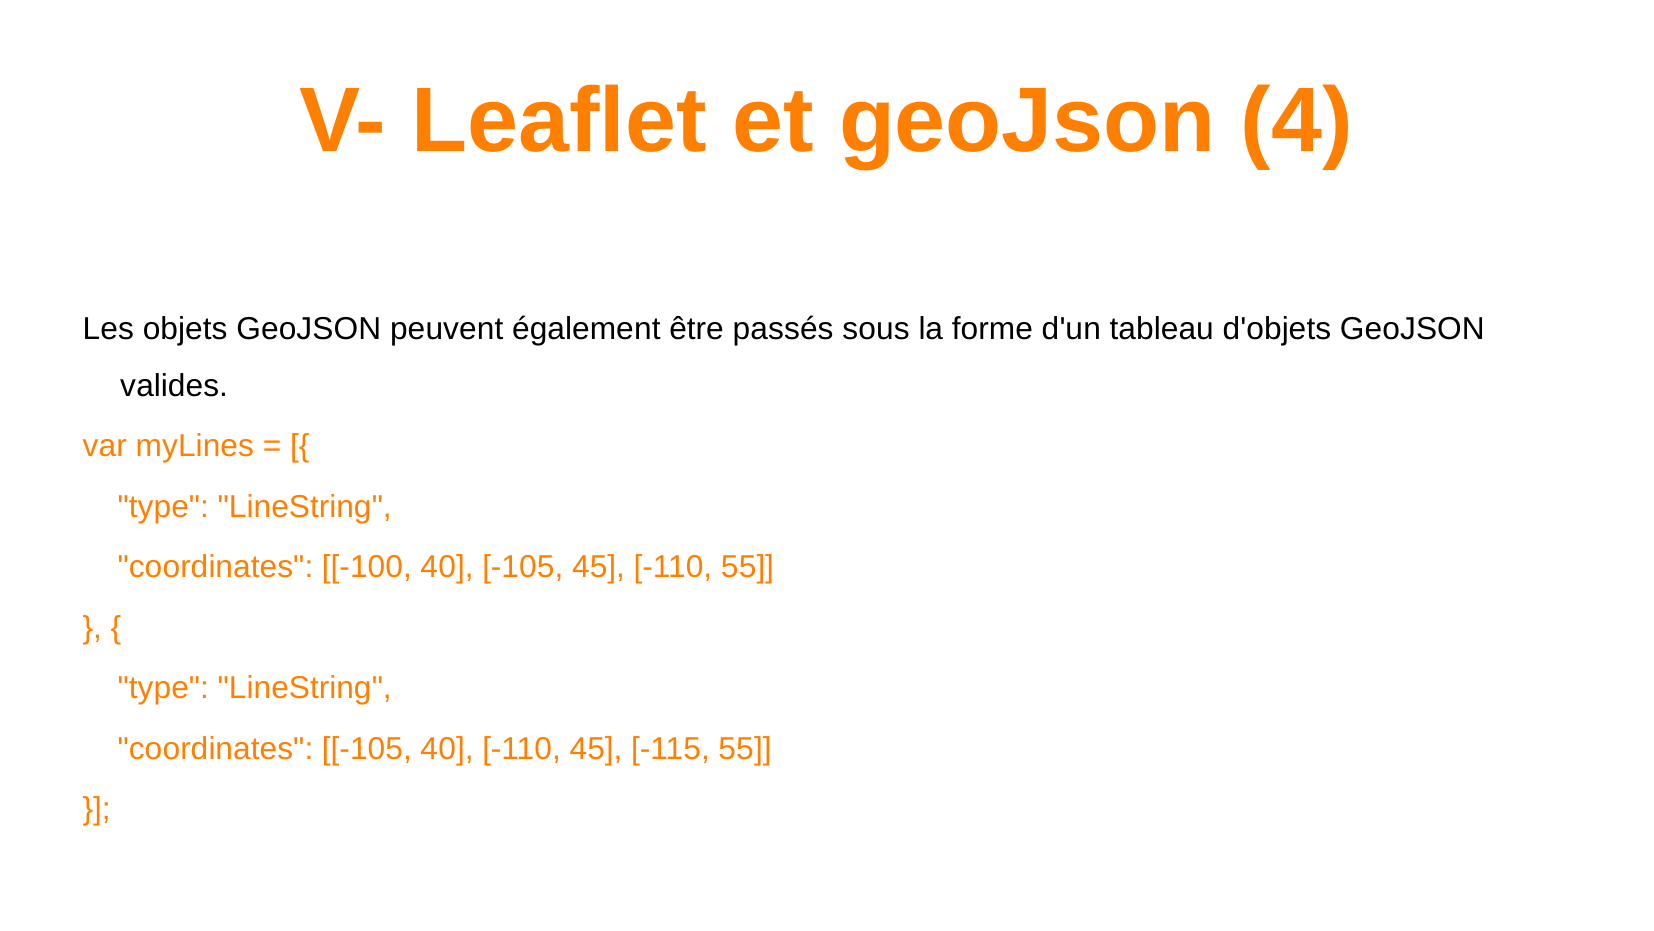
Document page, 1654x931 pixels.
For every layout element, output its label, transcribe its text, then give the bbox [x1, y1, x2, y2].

list Les objets GeoJSON peuvent également être passés sous la forme d'un tableau d'objets GeoJSON valides. var myLines = [{ "type": "LineString", "coordinates": [[-100, 40], [-105, 45], [-110, 55]] }, { "type": "LineString", "coordinates": [[-105, 40], [-110, 45], [-115, 55]] }]; [82, 288, 1571, 828]
title V- Leaflet et geoJson (4) [82, 37, 1571, 193]
